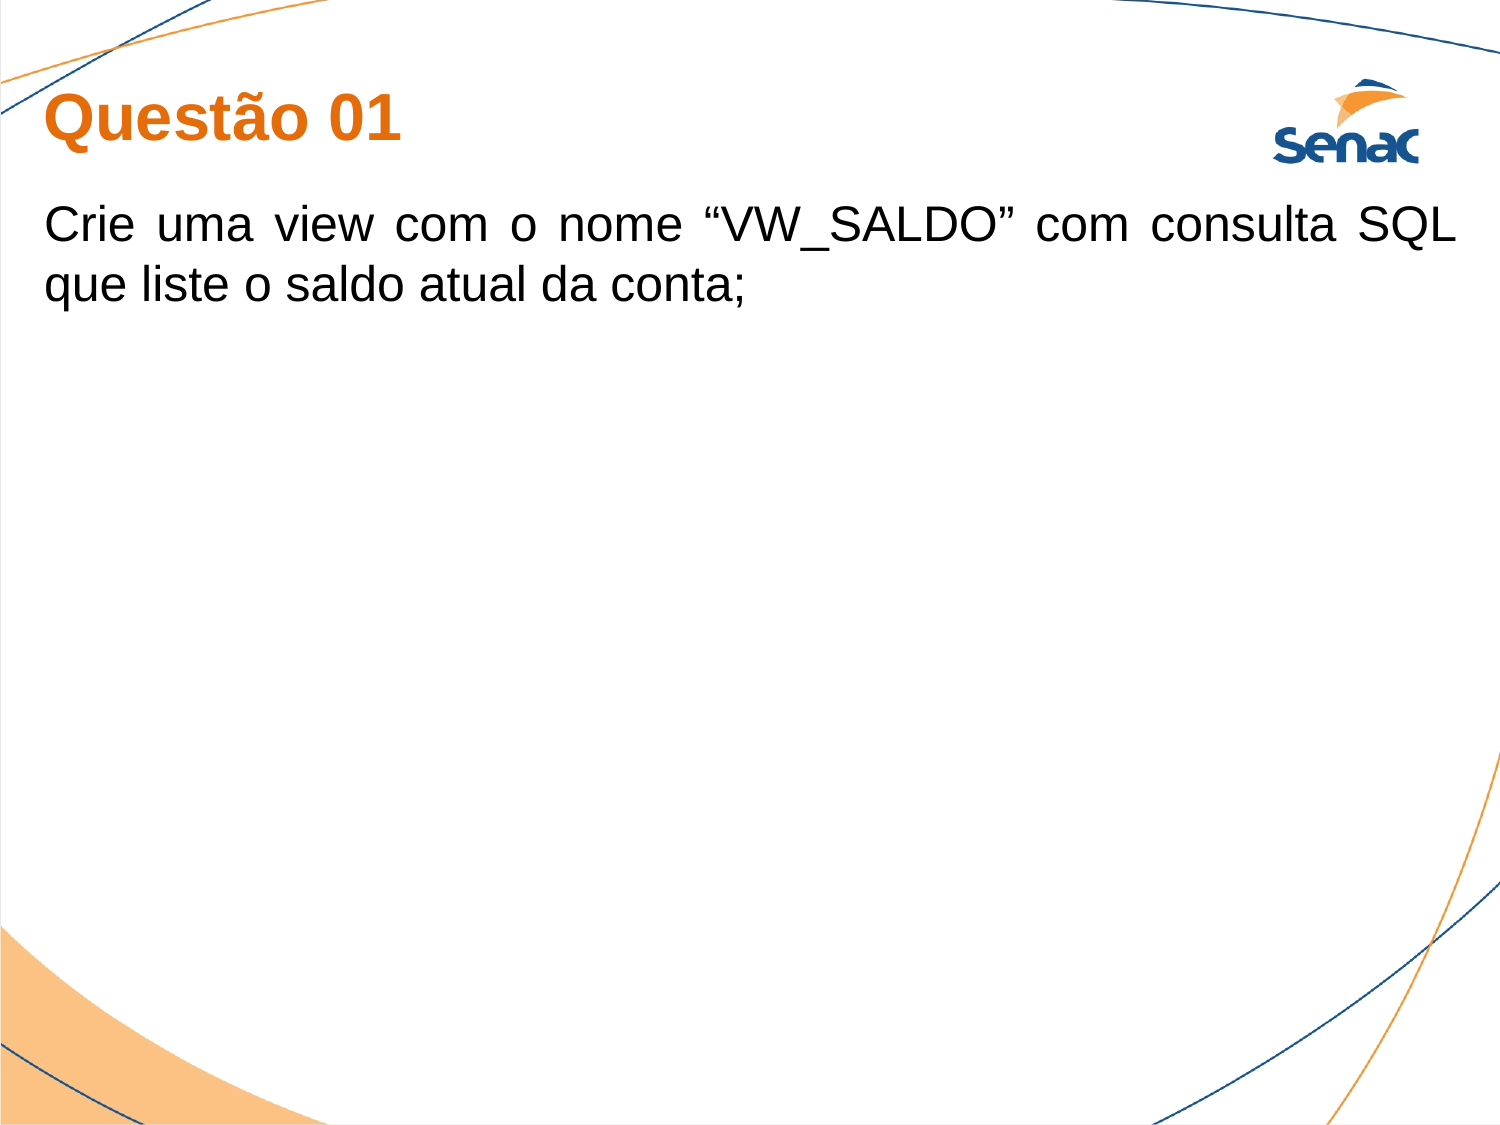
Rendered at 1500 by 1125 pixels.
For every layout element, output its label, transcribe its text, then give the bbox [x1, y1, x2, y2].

text_box Questão 01 [28, 30, 1443, 197]
text_box Crie uma view com o nome “VW_SALDO” com consulta SQL que liste o saldo atual da conta; [29, 184, 1471, 1047]
picture [0, 0, 1500, 1125]
